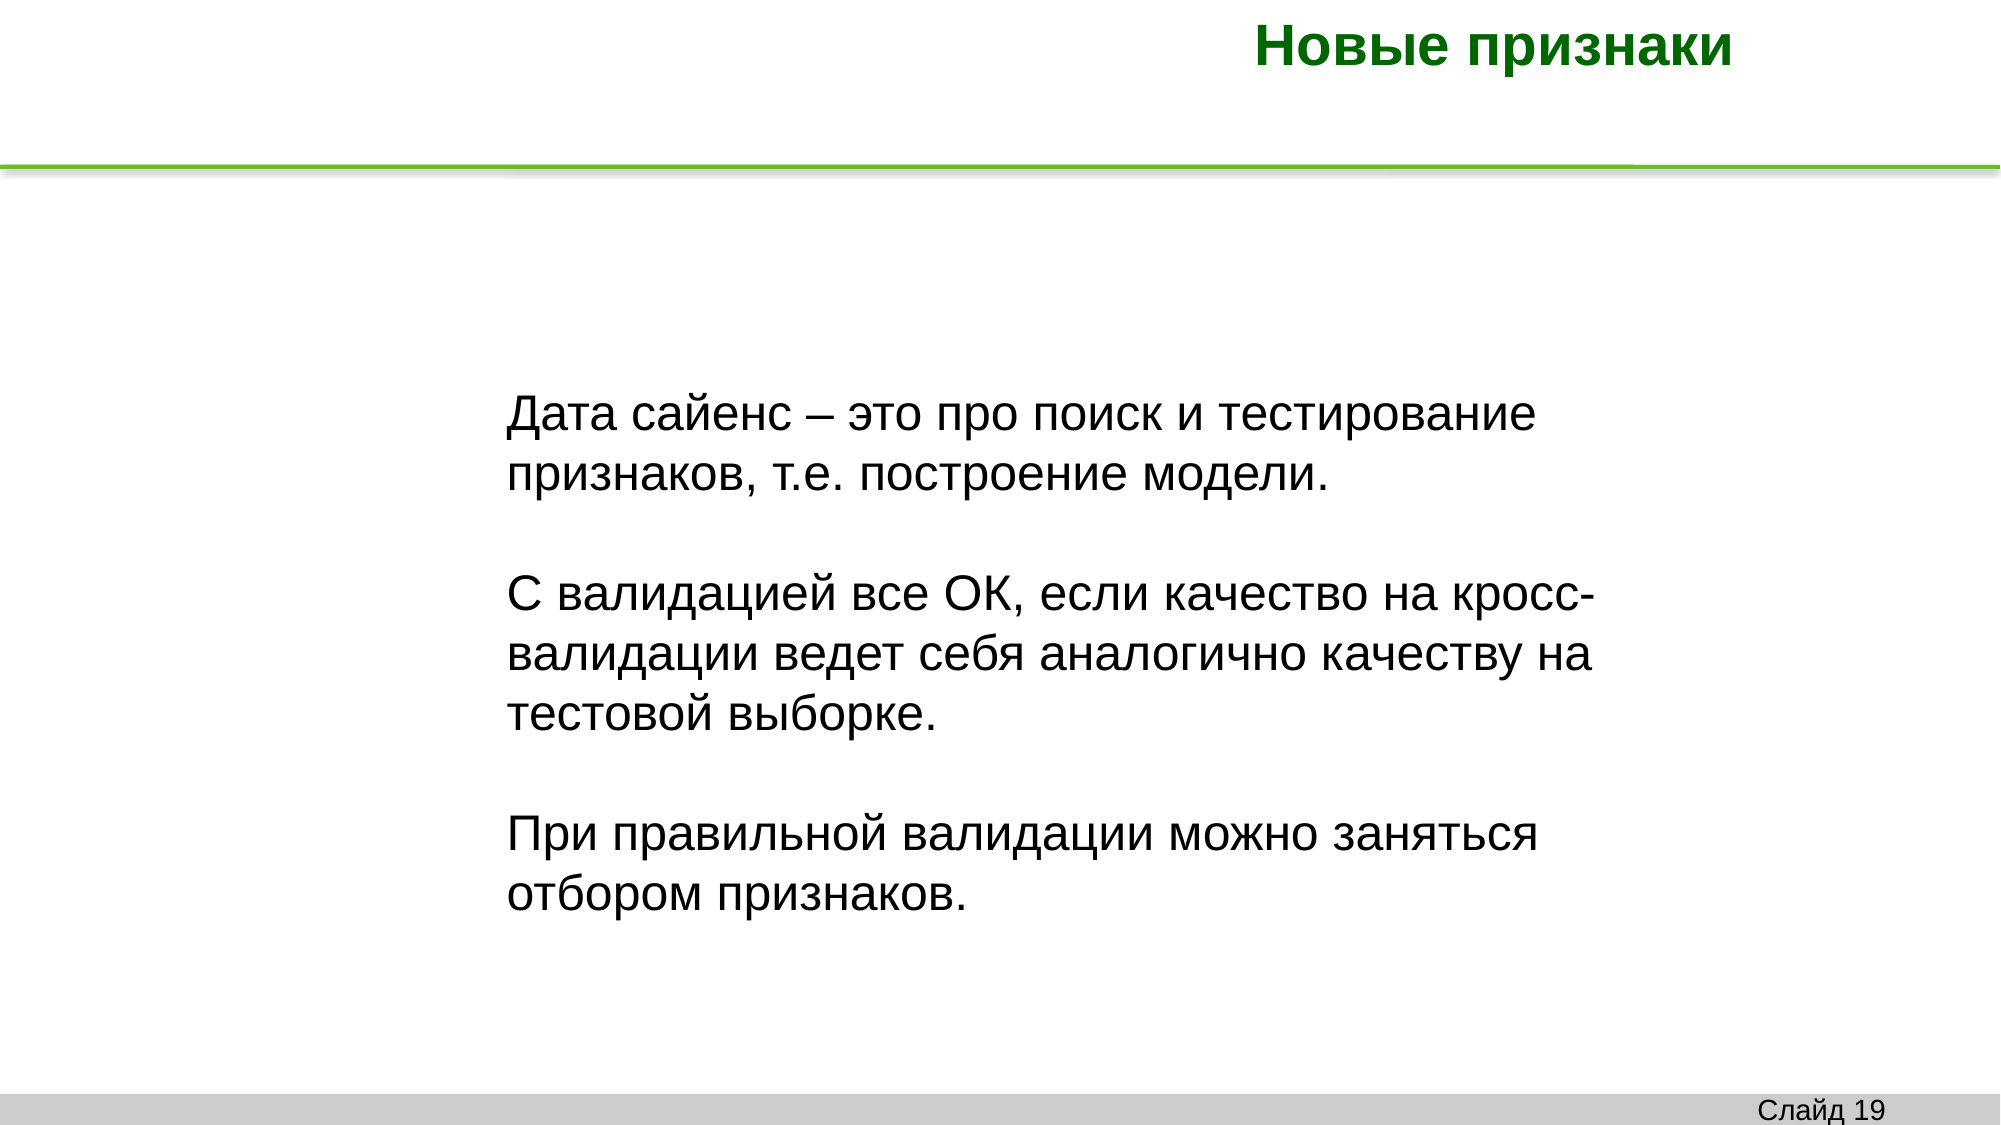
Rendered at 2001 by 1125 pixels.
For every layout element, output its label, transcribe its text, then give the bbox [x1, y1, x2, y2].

text_box Новые признаки [252, 0, 1750, 160]
text_box Дата сайенс – это про поиск и тестирование признаков, т.е. построение модели. С валидацией все ОК, если качество на кросс-валидации ведет себя аналогично качеству на тестовой выборке. При правильной валидации можно заняться отбором признаков. [491, 373, 1649, 929]
